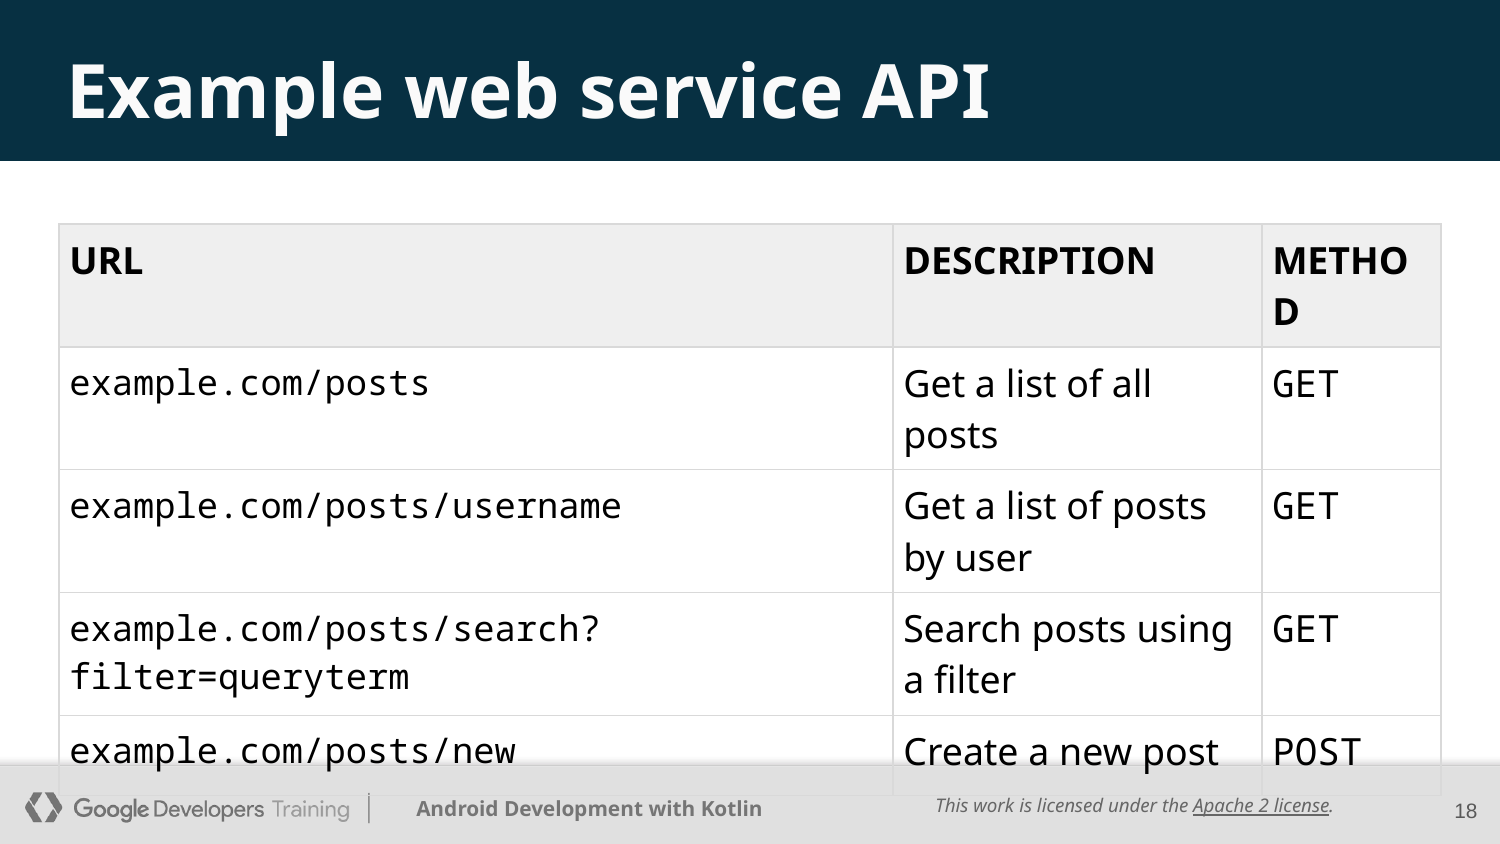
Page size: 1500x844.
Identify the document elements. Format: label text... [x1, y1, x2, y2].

table_cell Get a list of all posts [894, 348, 1261, 469]
table_cell example.com/posts [60, 348, 892, 469]
table_cell Get a list of posts by user [894, 470, 1261, 592]
table_cell Create a new post [894, 716, 1261, 795]
picture [0, 161, 1500, 844]
table_cell example.com/posts/search?filter=queryterm [60, 593, 892, 715]
table_cell Search posts using a filter [894, 593, 1261, 715]
table_header METHOD [1263, 225, 1440, 346]
table_cell GET [1263, 348, 1440, 469]
table_header DESCRIPTION [894, 225, 1261, 346]
table_cell example.com/posts/new [60, 716, 892, 795]
table_cell GET [1263, 470, 1440, 592]
table_header URL [60, 225, 892, 346]
title Example web service API [51, 28, 1449, 122]
table_cell example.com/posts/username [60, 470, 892, 592]
table_cell POST [1263, 716, 1440, 795]
table_cell GET [1263, 593, 1440, 715]
slide_number ‹#› [1402, 777, 1493, 842]
